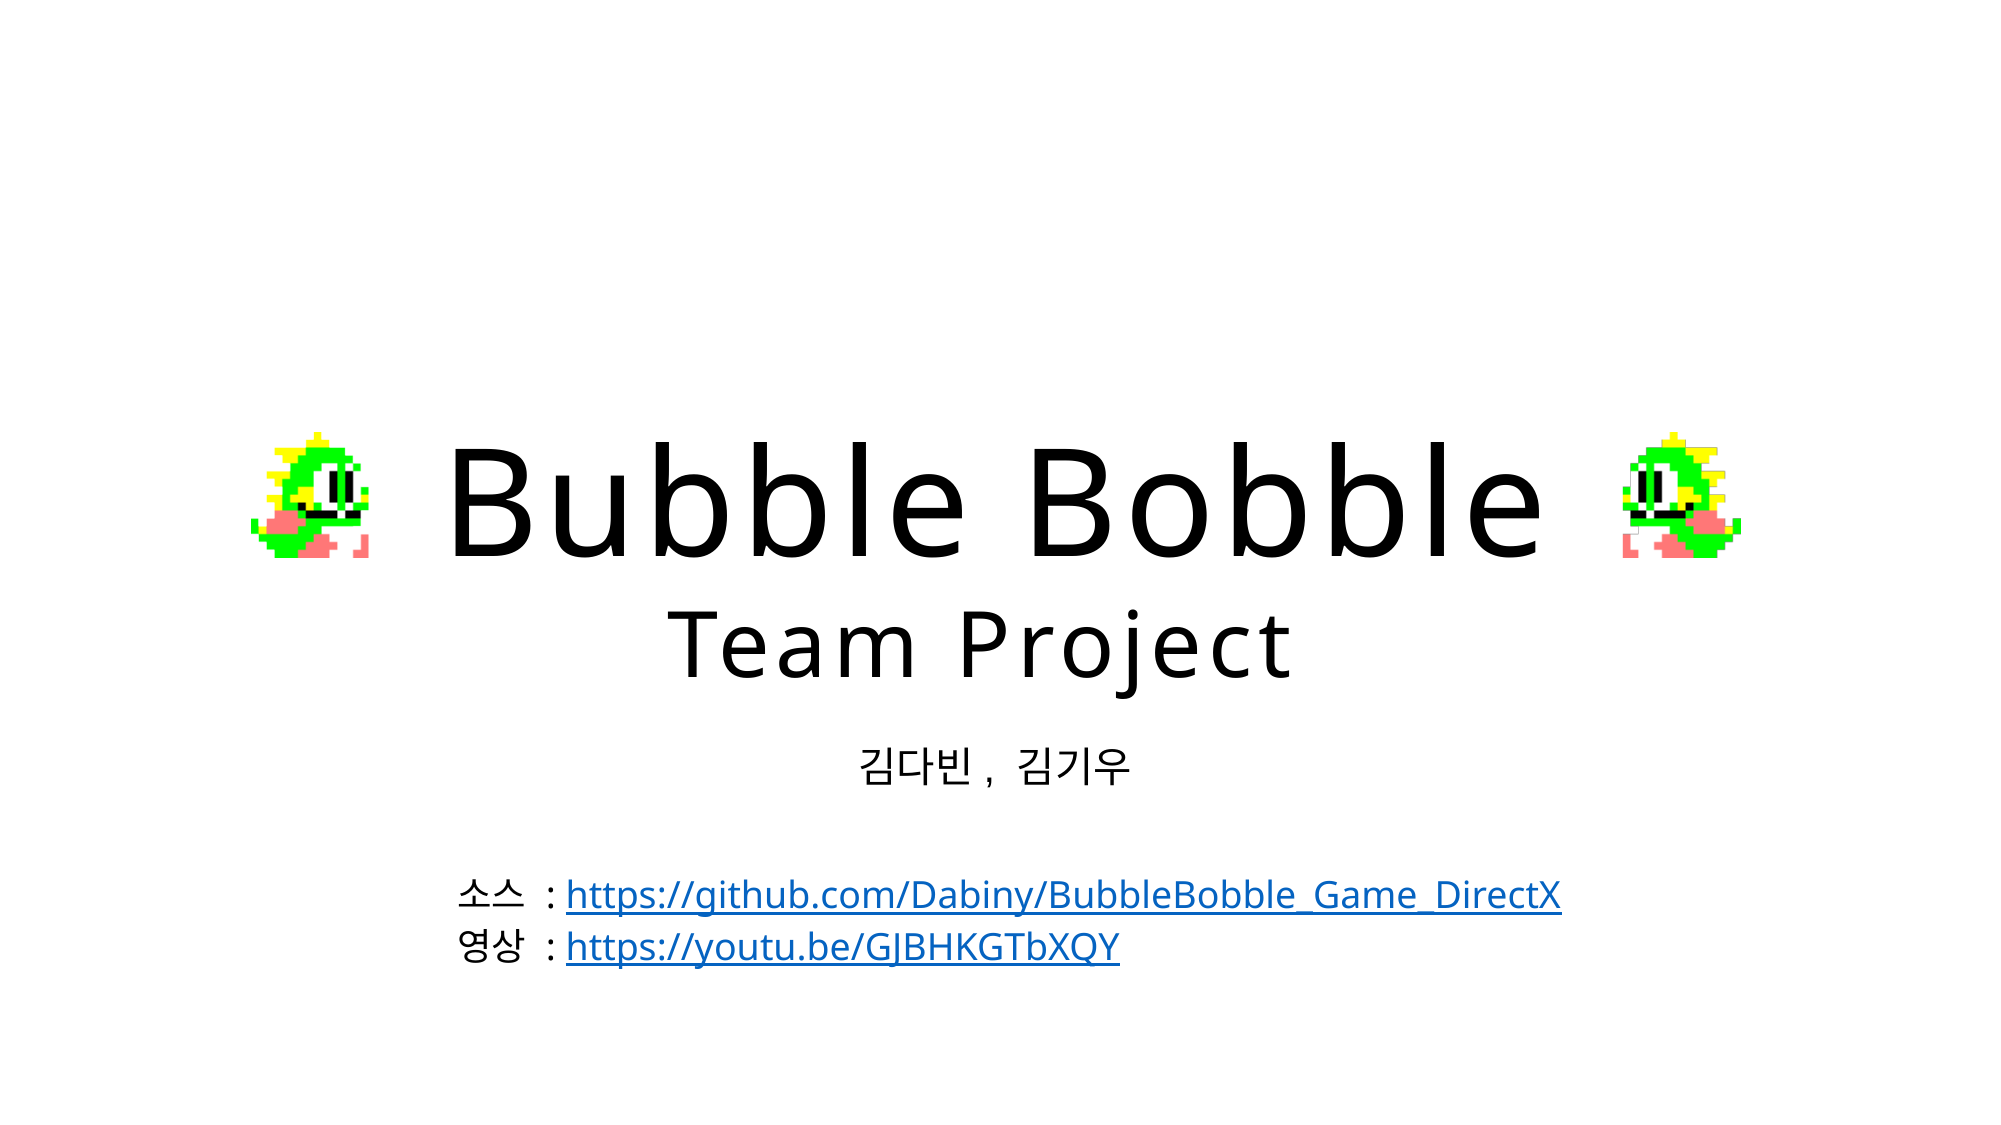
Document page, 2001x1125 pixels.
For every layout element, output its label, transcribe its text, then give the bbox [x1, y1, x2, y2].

picture [1615, 432, 1741, 558]
picture [251, 432, 377, 558]
text_box 소스 : https://github.com/Dabiny/BubbleBobble_Game_DirectX 영상 : https://youtu.be/GJBHKGTbXQY [442, 864, 1631, 1026]
text_box Bubble Bobble Team Project [113, 398, 1877, 704]
text_box 김다빈, 김기우 [843, 733, 1148, 799]
